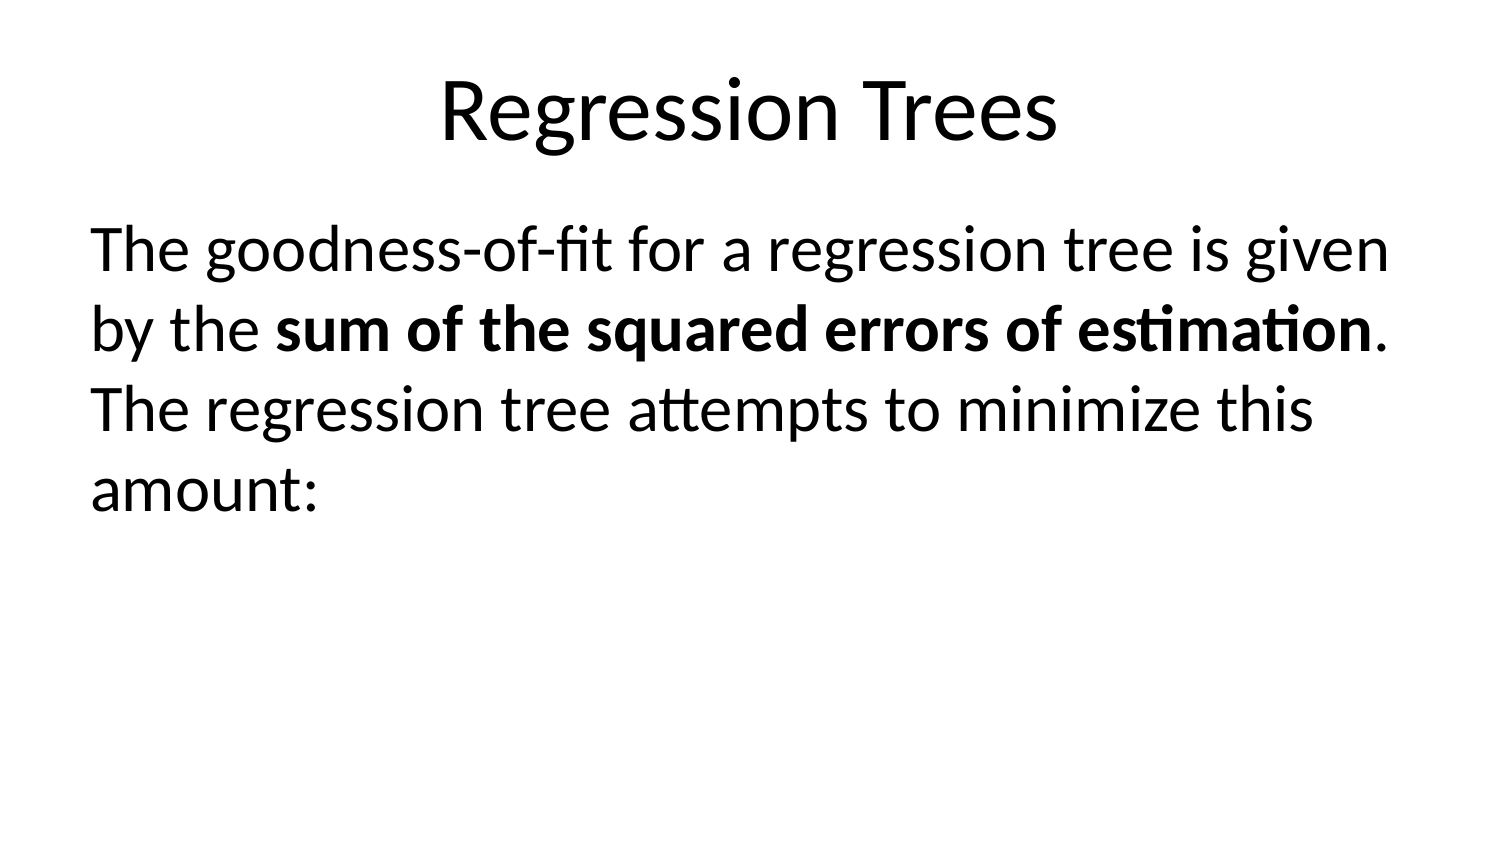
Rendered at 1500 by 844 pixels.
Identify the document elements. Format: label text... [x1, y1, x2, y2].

title Regression Trees [75, 33, 1425, 175]
